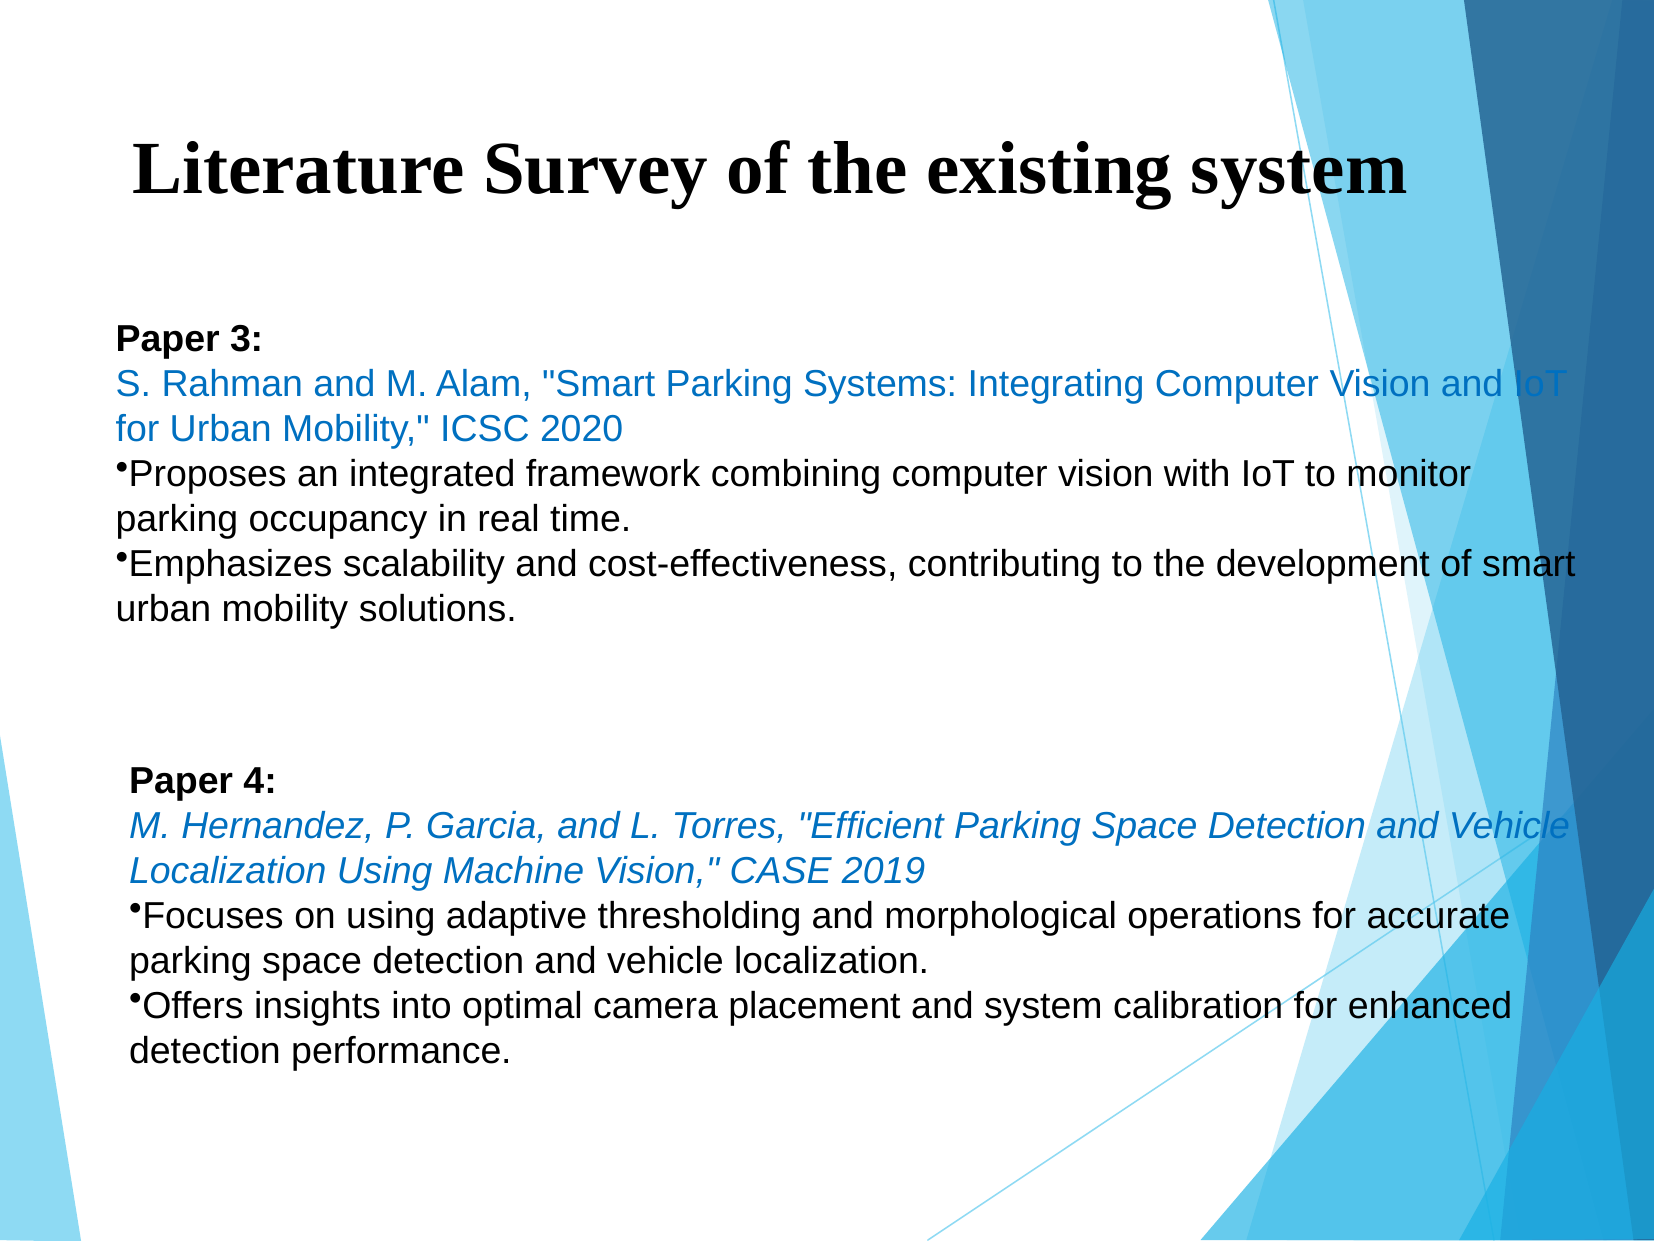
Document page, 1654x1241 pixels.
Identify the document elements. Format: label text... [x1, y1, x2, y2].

text_box Literature Survey of the existing system [114, 62, 1603, 270]
text_box Paper 3: S. Rahman and M. Alam, "Smart Parking Systems: Integrating Computer Vision and IoT for Urban Mobility," ICSC 2020 Proposes an integrated framework combining computer vision with IoT to monitor parking occupancy in real time. Emphasizes scalability and cost-effectiveness, contributing to the development of smart urban mobility solutions. [100, 306, 1619, 682]
text_box Paper 4: M. Hernandez, P. Garcia, and L. Torres, "Efficient Parking Space Detection and Vehicle Localization Using Machine Vision," CASE 2019 Focuses on using adaptive thresholding and morphological operations for accurate parking space detection and vehicle localization. Offers insights into optimal camera placement and system calibration for enhanced detection performance. [114, 748, 1603, 1123]
